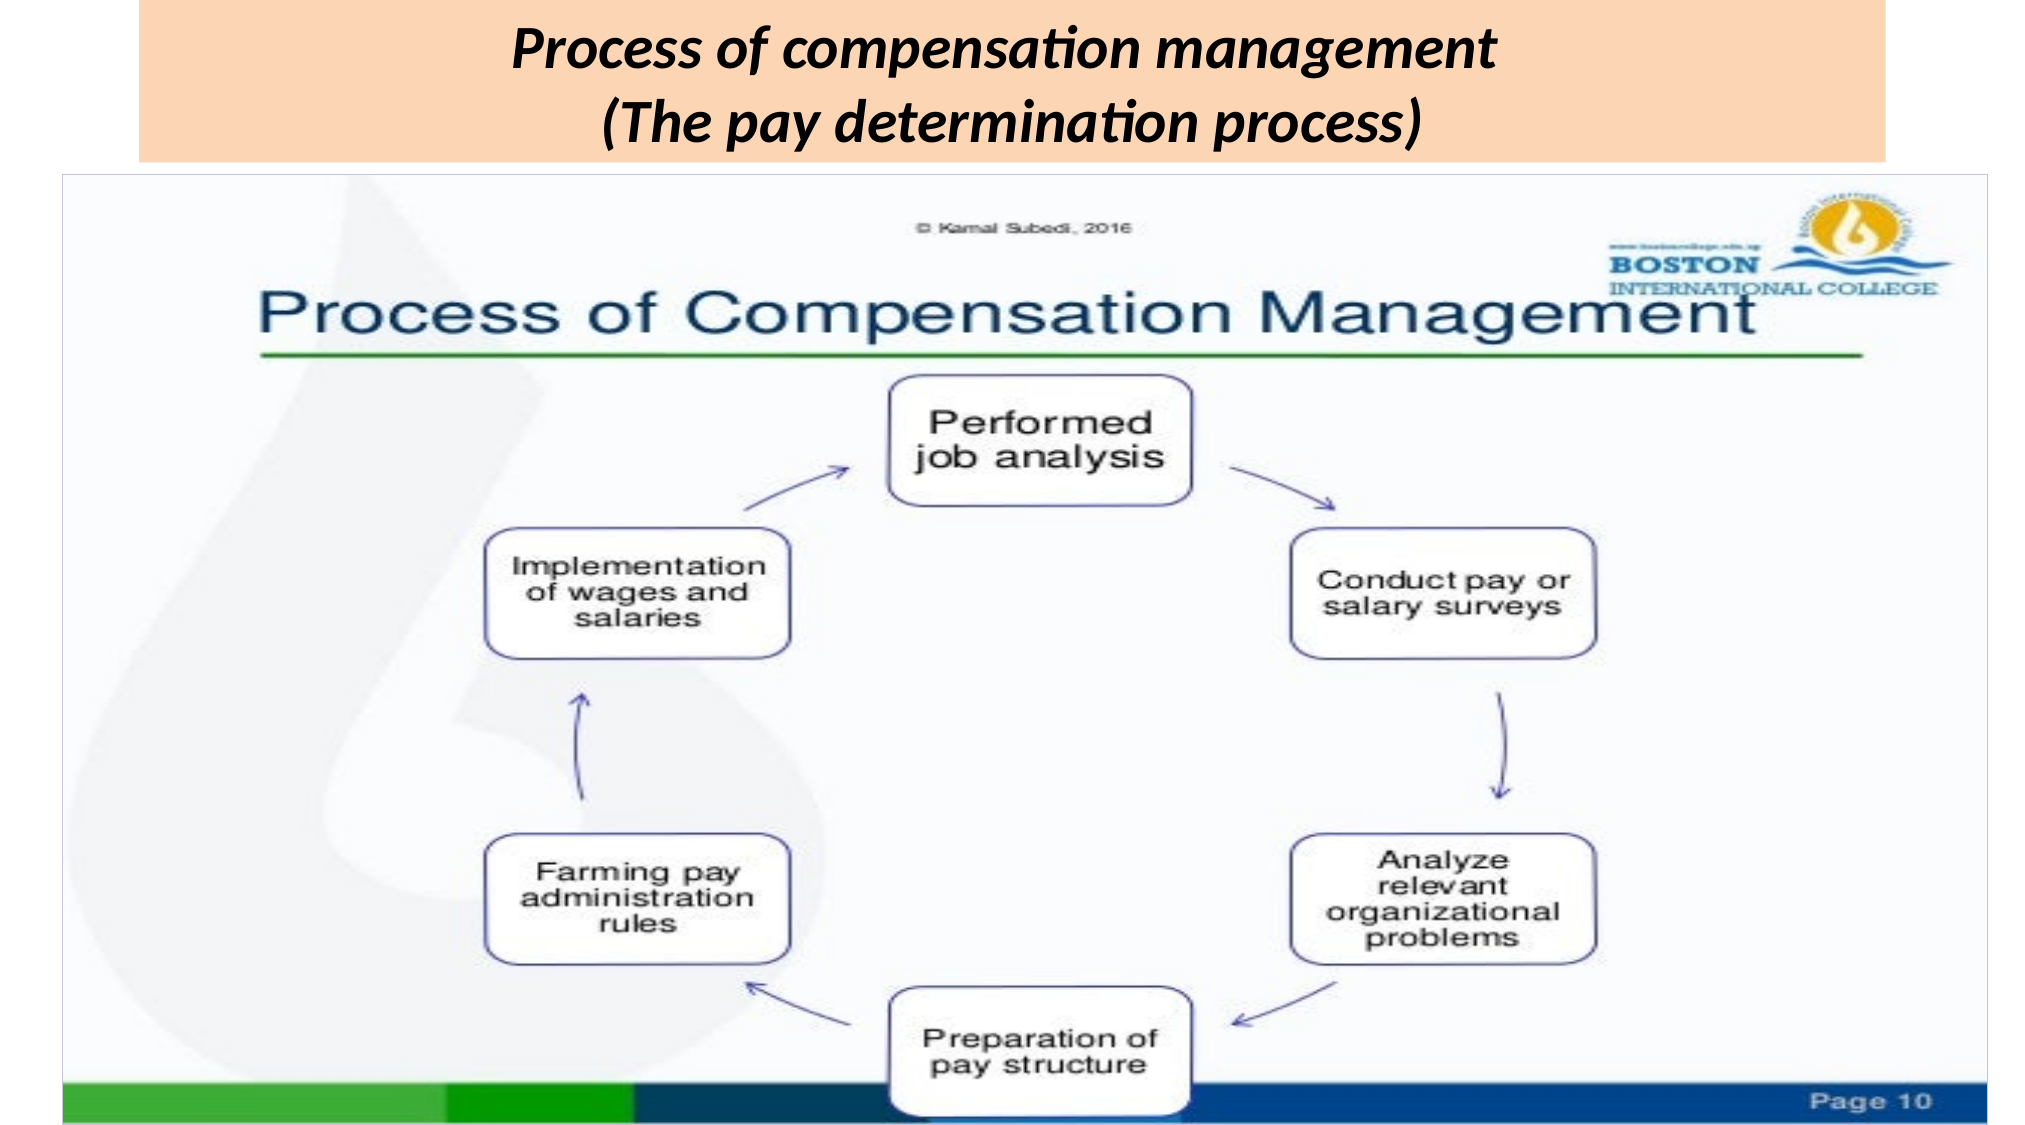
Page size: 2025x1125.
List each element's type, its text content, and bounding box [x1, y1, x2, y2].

picture [62, 174, 1988, 1125]
title Process of compensation management (The pay determination process) [139, 0, 1886, 163]
